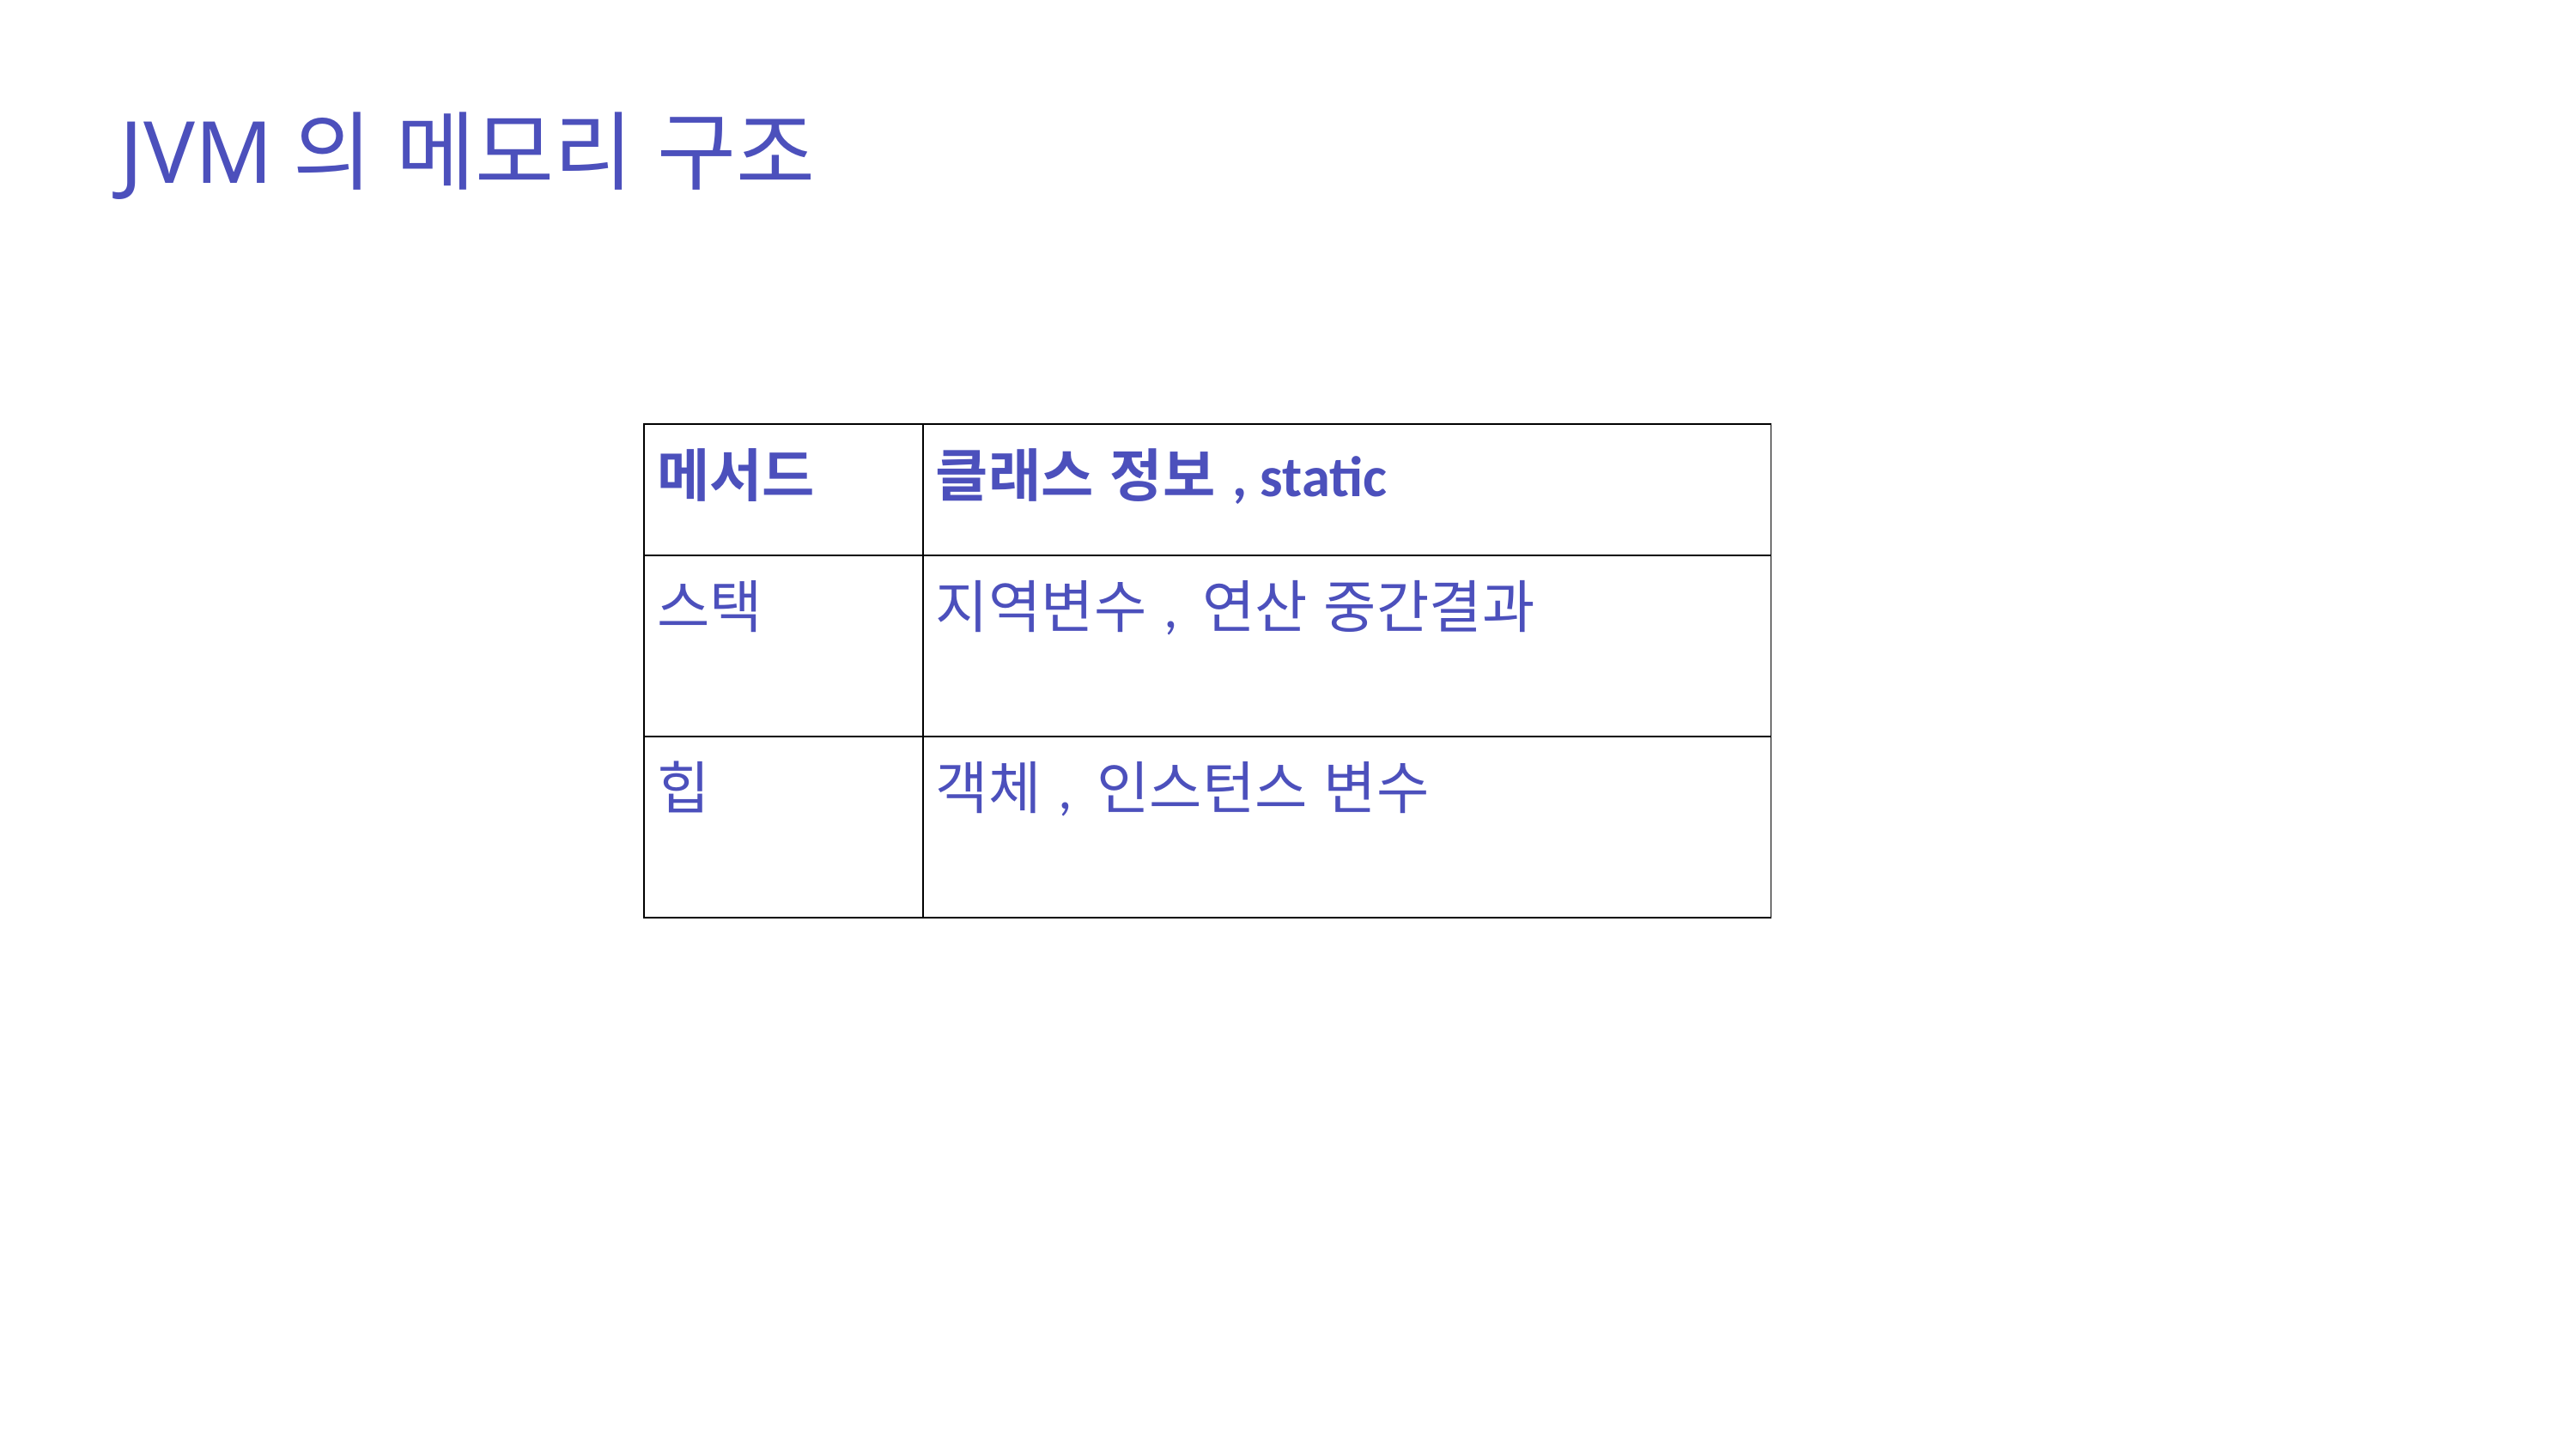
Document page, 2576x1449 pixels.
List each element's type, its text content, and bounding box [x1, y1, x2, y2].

text_box JVM의 메모리 구조 [106, 91, 945, 207]
table_cell 객체, 인스턴스 변수 [924, 737, 1771, 917]
table_cell 지역변수, 연산 중간결과 [924, 556, 1771, 736]
table_header 클래스 정보, static [924, 425, 1771, 555]
table_header 메서드 [645, 425, 922, 555]
table_cell 스택 [645, 556, 922, 736]
table_cell 힙 [645, 737, 922, 917]
